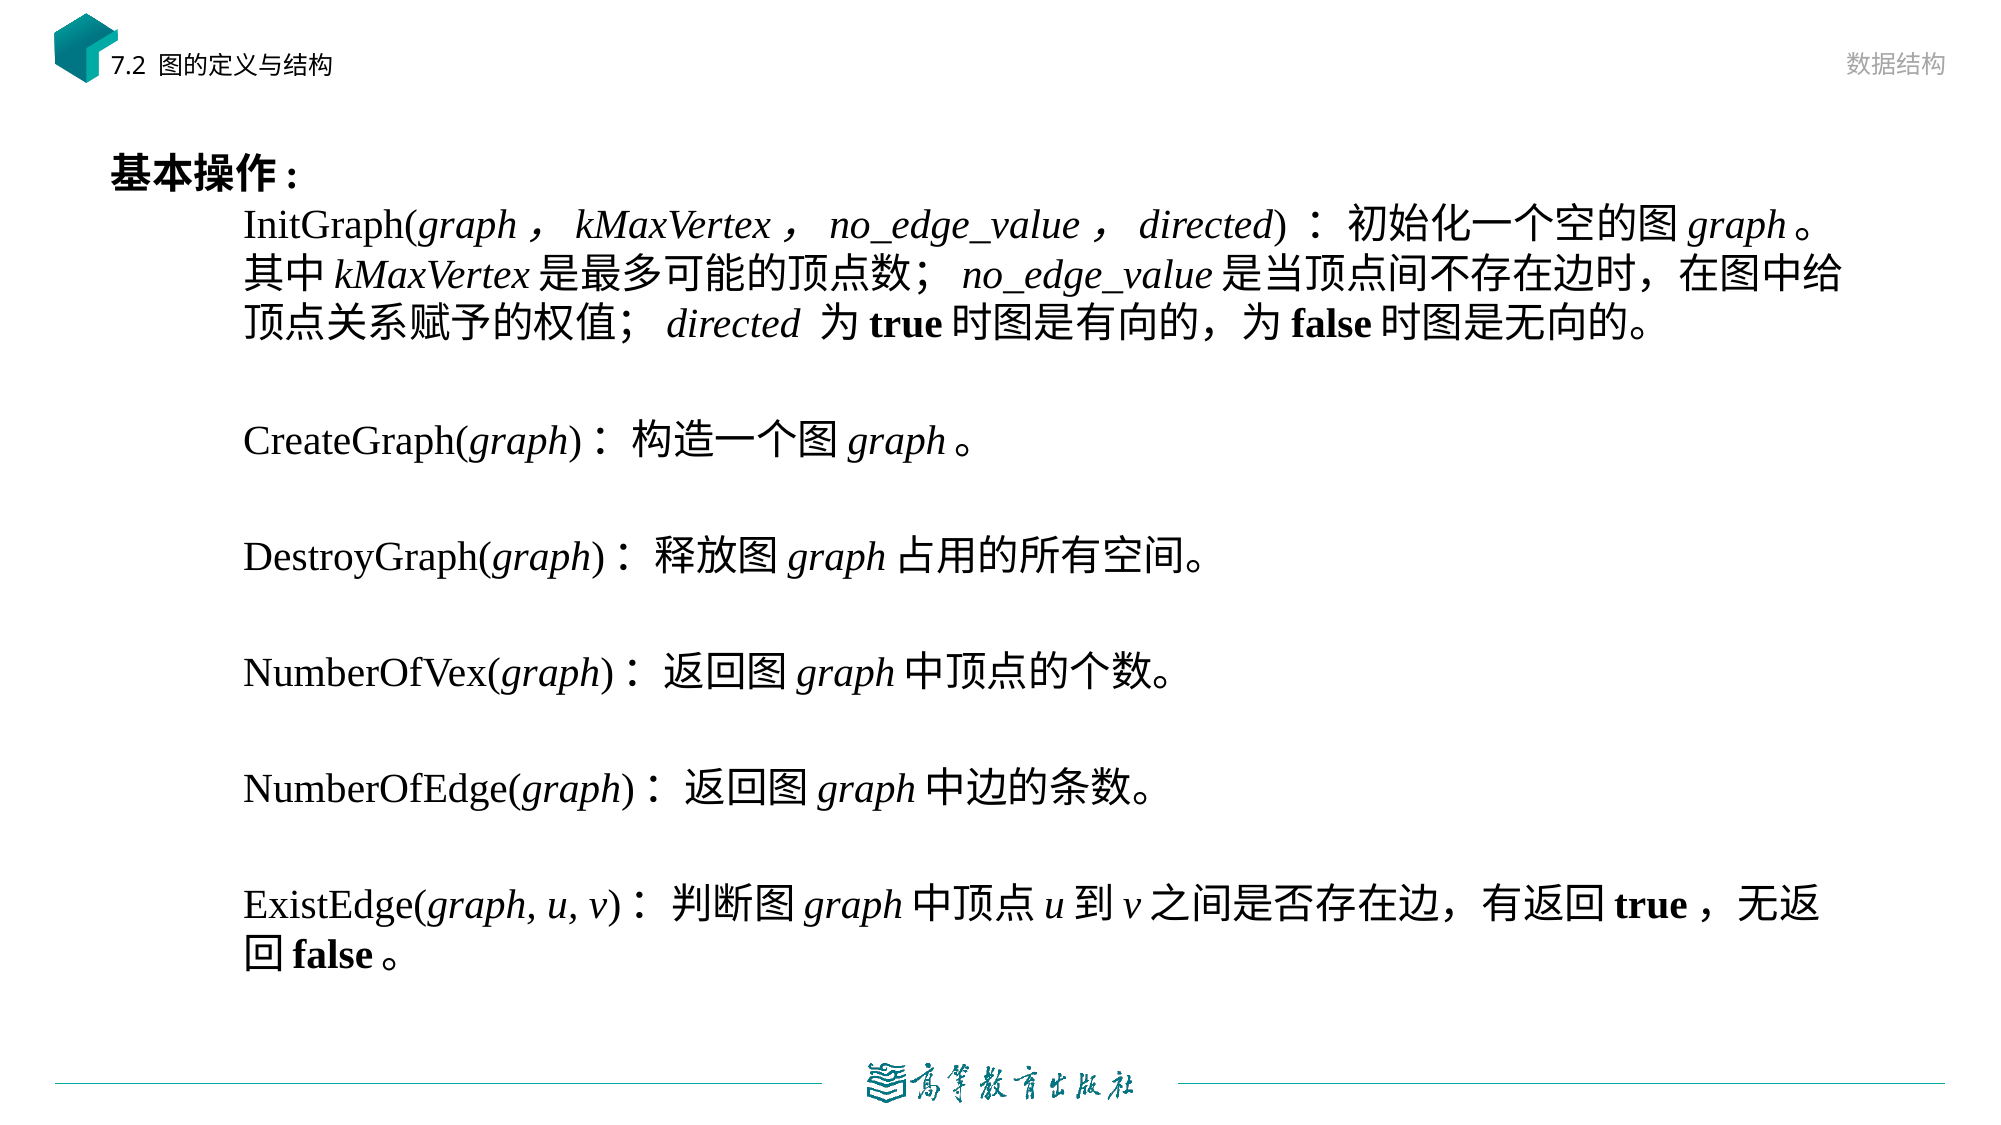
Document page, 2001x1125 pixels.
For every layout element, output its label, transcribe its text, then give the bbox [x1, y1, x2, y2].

subtitle 7.2 图的定义与结构 [95, 45, 894, 100]
picture [867, 1063, 1133, 1103]
list 数据结构 [1115, 32, 1962, 86]
list 基本操作: InitGraph(graph，kMaxVertex，no_edge_value，directed) ：初始化一个空的图graph。其中kMaxVertex是最多可能的顶点数；no_edge_value是当顶点间不存在边时，在图中给顶点关系赋予的权值；directed 为true时图是有向的，为false时图是无向的。 CreateGraph(graph)：构造一个图graph。 DestroyGraph(graph)：释放图graph占用的所有空间。 NumberOfVex(graph)：返回图graph中顶点的个数。 NumberOfEdge(graph)：返回图graph中边的条数。 ExistEdge(graph, u, v)：判断图graph中顶点u到v之间是否存在边，有返回true，无返回false。 [95, 139, 1863, 1025]
